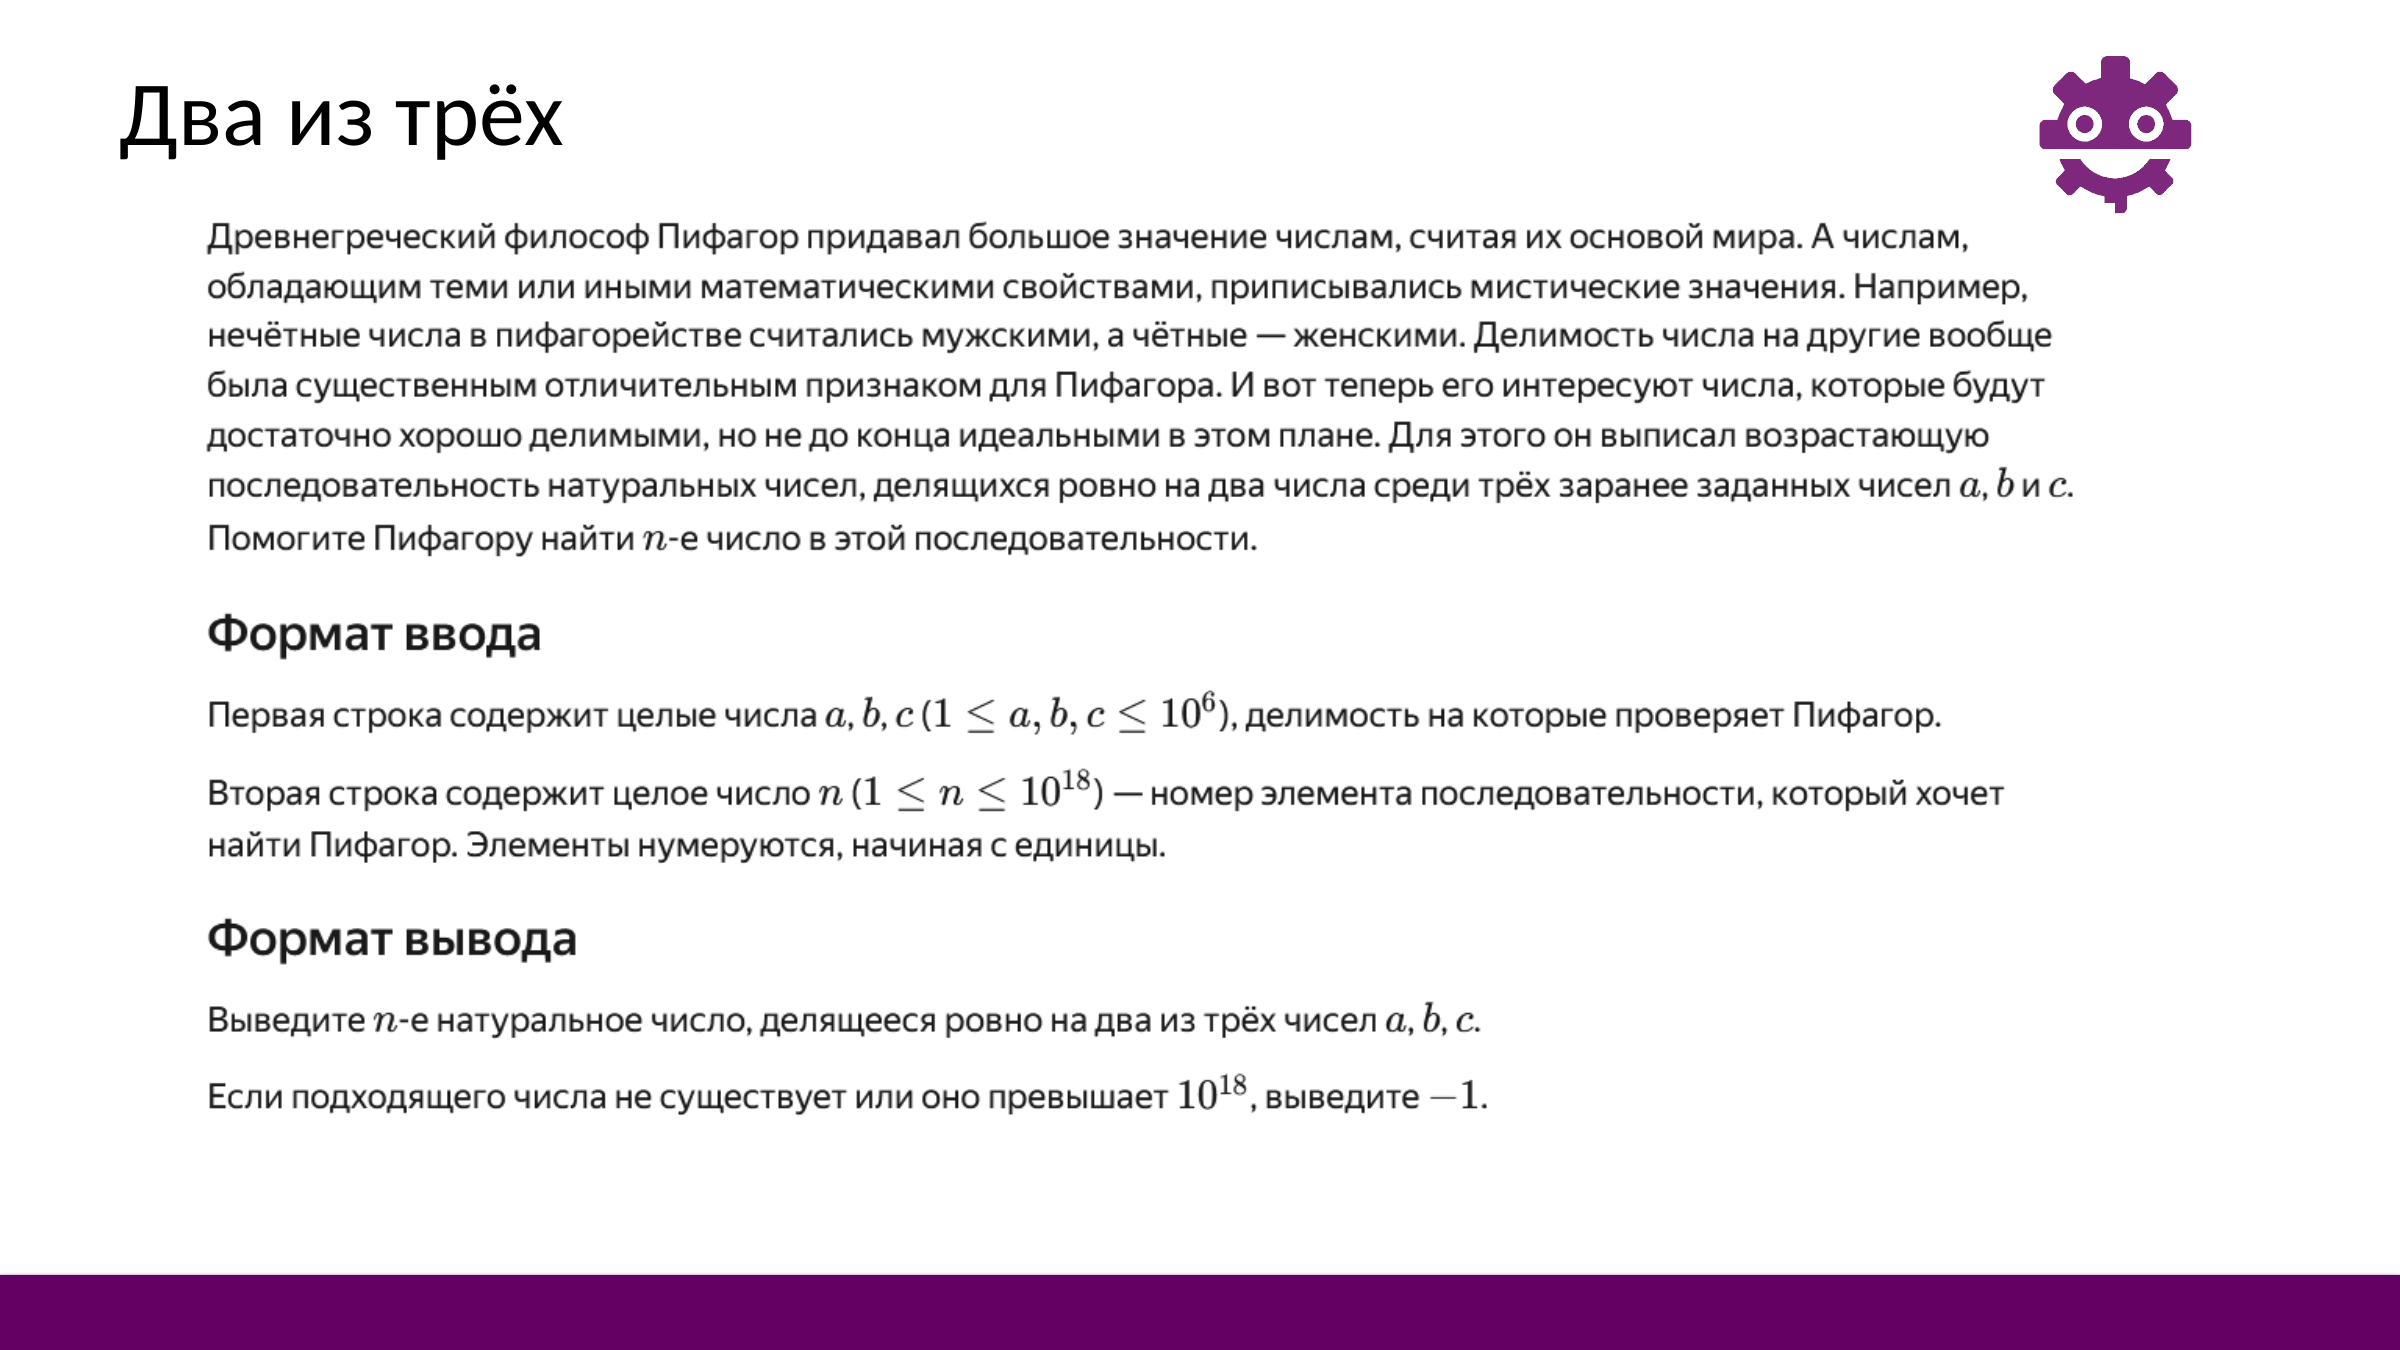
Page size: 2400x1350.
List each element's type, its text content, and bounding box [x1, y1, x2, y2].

text_box Два из трёх [104, 46, 580, 172]
picture [184, 44, 2206, 1147]
text_box [0, 1274, 2400, 1350]
